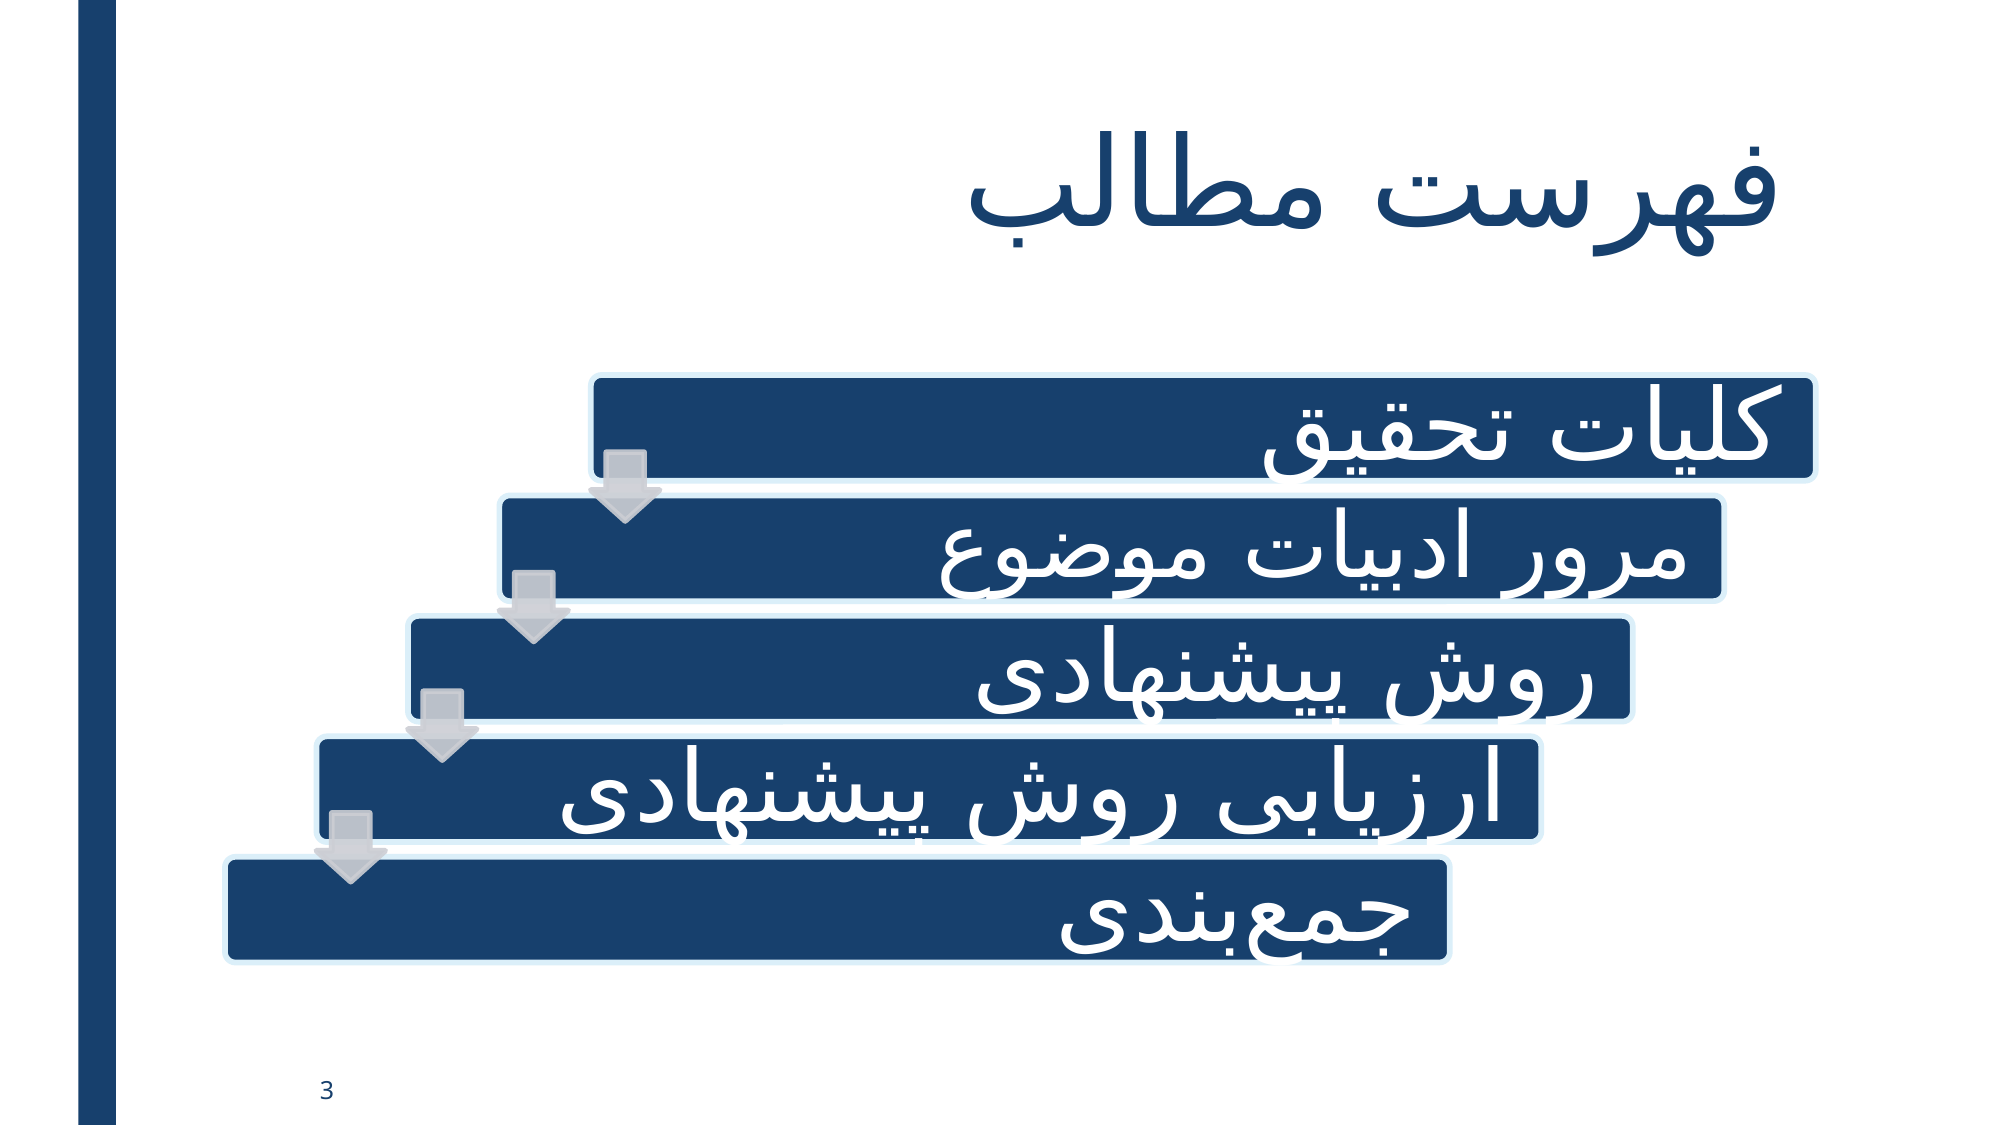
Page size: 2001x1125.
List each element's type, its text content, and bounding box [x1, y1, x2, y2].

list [224, 374, 1816, 963]
slide_number 3 [196, 1058, 458, 1125]
title فهرست مطالب [225, 112, 1800, 357]
